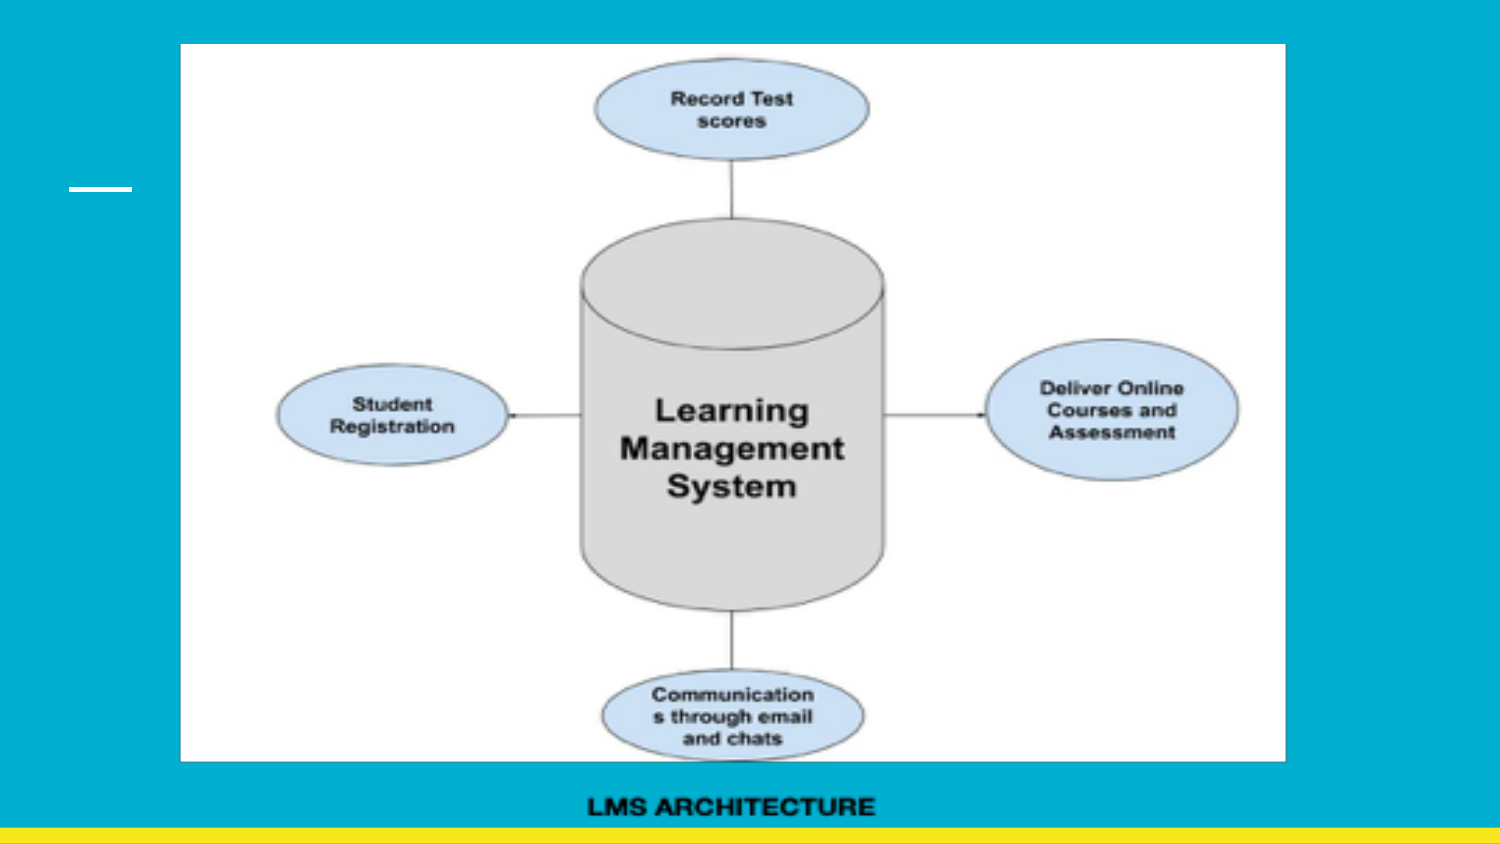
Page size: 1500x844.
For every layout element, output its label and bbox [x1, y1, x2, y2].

picture [177, 44, 1290, 838]
